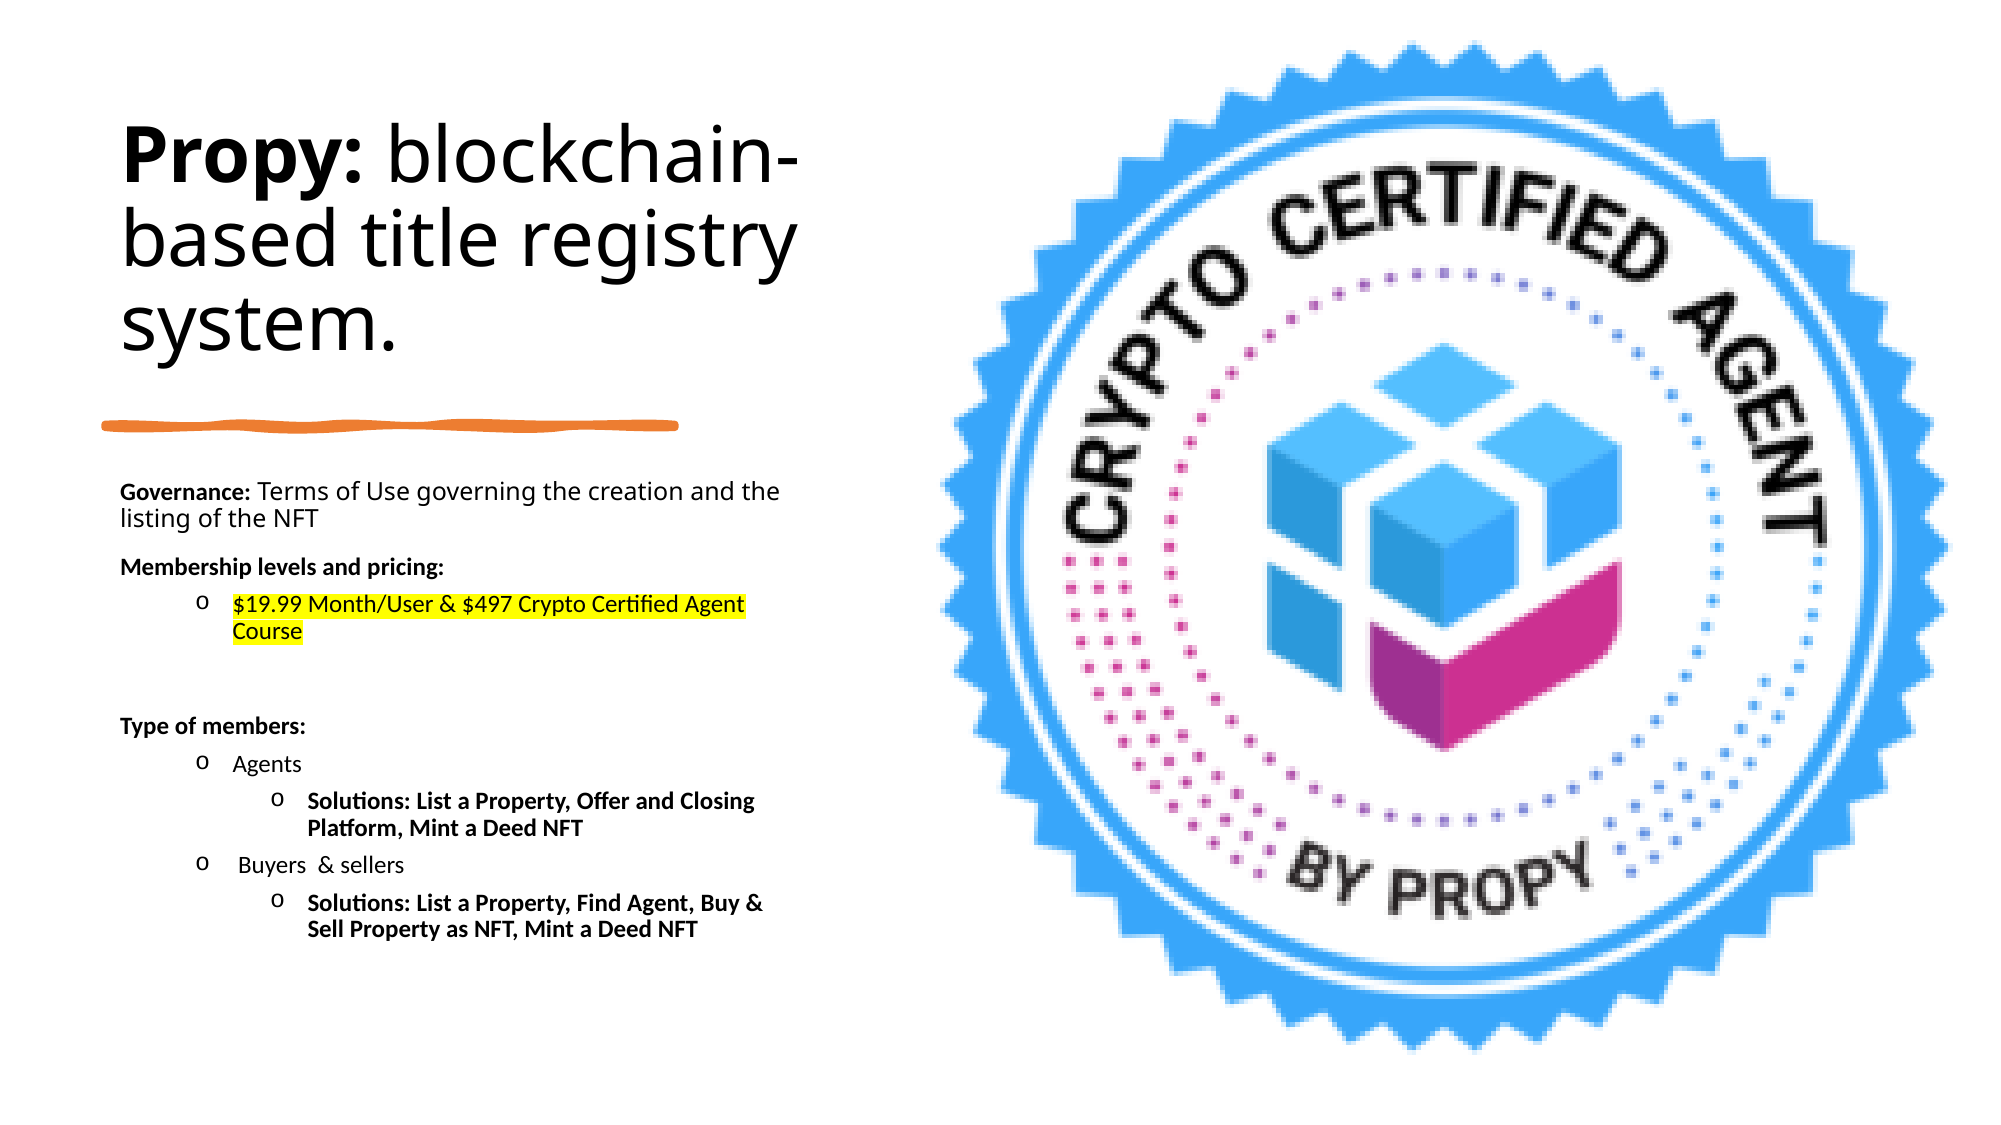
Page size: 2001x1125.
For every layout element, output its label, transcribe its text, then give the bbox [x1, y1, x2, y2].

picture [871, 0, 2000, 1125]
list Governance: Terms of Use governing the creation and the listing of the NFT Membership levels and pricing: $19.99 Month/User & $497 Crypto Certified Agent Course Type of members: Agents Solutions: List a Property, Offer and Closing Platform, Mint a Deed NFT Buyers & sellers Solutions: List a Property, Find Agent, Buy & Sell Property as NFT, Mint a Deed NFT [105, 471, 802, 1016]
text_box [0, 0, 871, 1125]
title Propy: blockchain-based title registry system. [105, 53, 822, 375]
text_box [103, 421, 676, 431]
